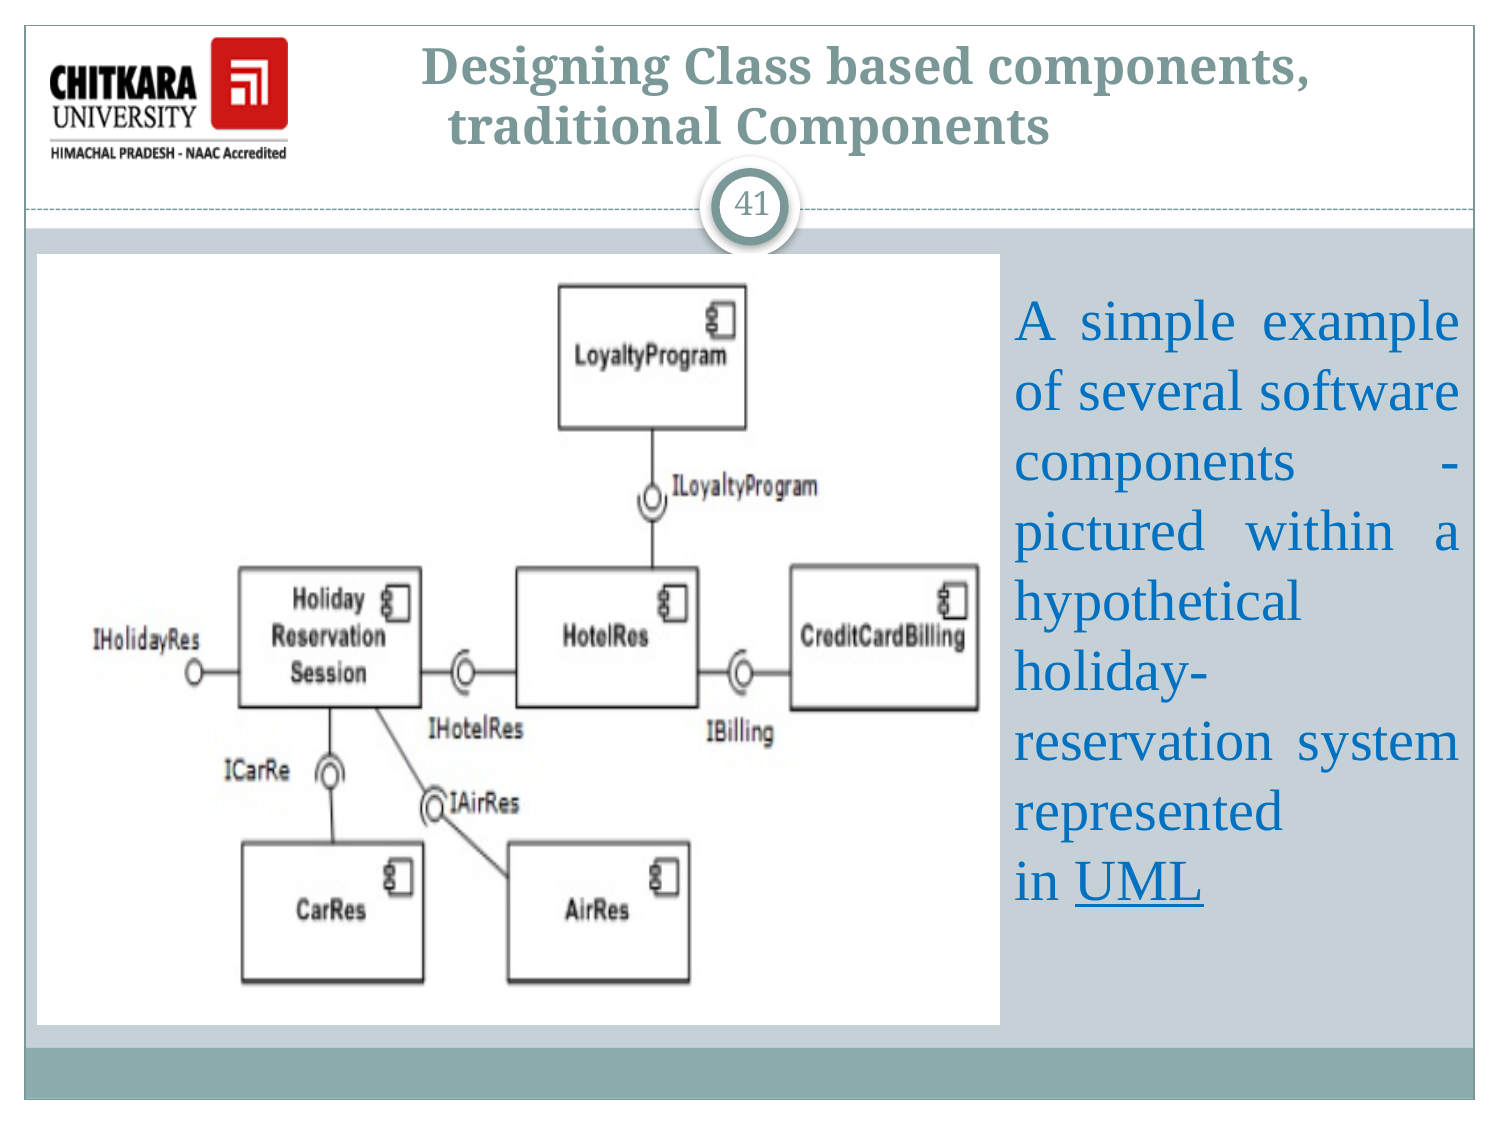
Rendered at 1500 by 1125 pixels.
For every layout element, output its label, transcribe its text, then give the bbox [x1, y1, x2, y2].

slide_number 41 [715, 168, 791, 241]
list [37, 254, 1001, 1026]
picture [49, 37, 288, 163]
title Designing Class based components, traditional Components [289, 37, 1450, 162]
text_box A simple example of several software components - pictured within a hypothetical holiday-reservation system represented in UML [1006, 275, 1475, 920]
